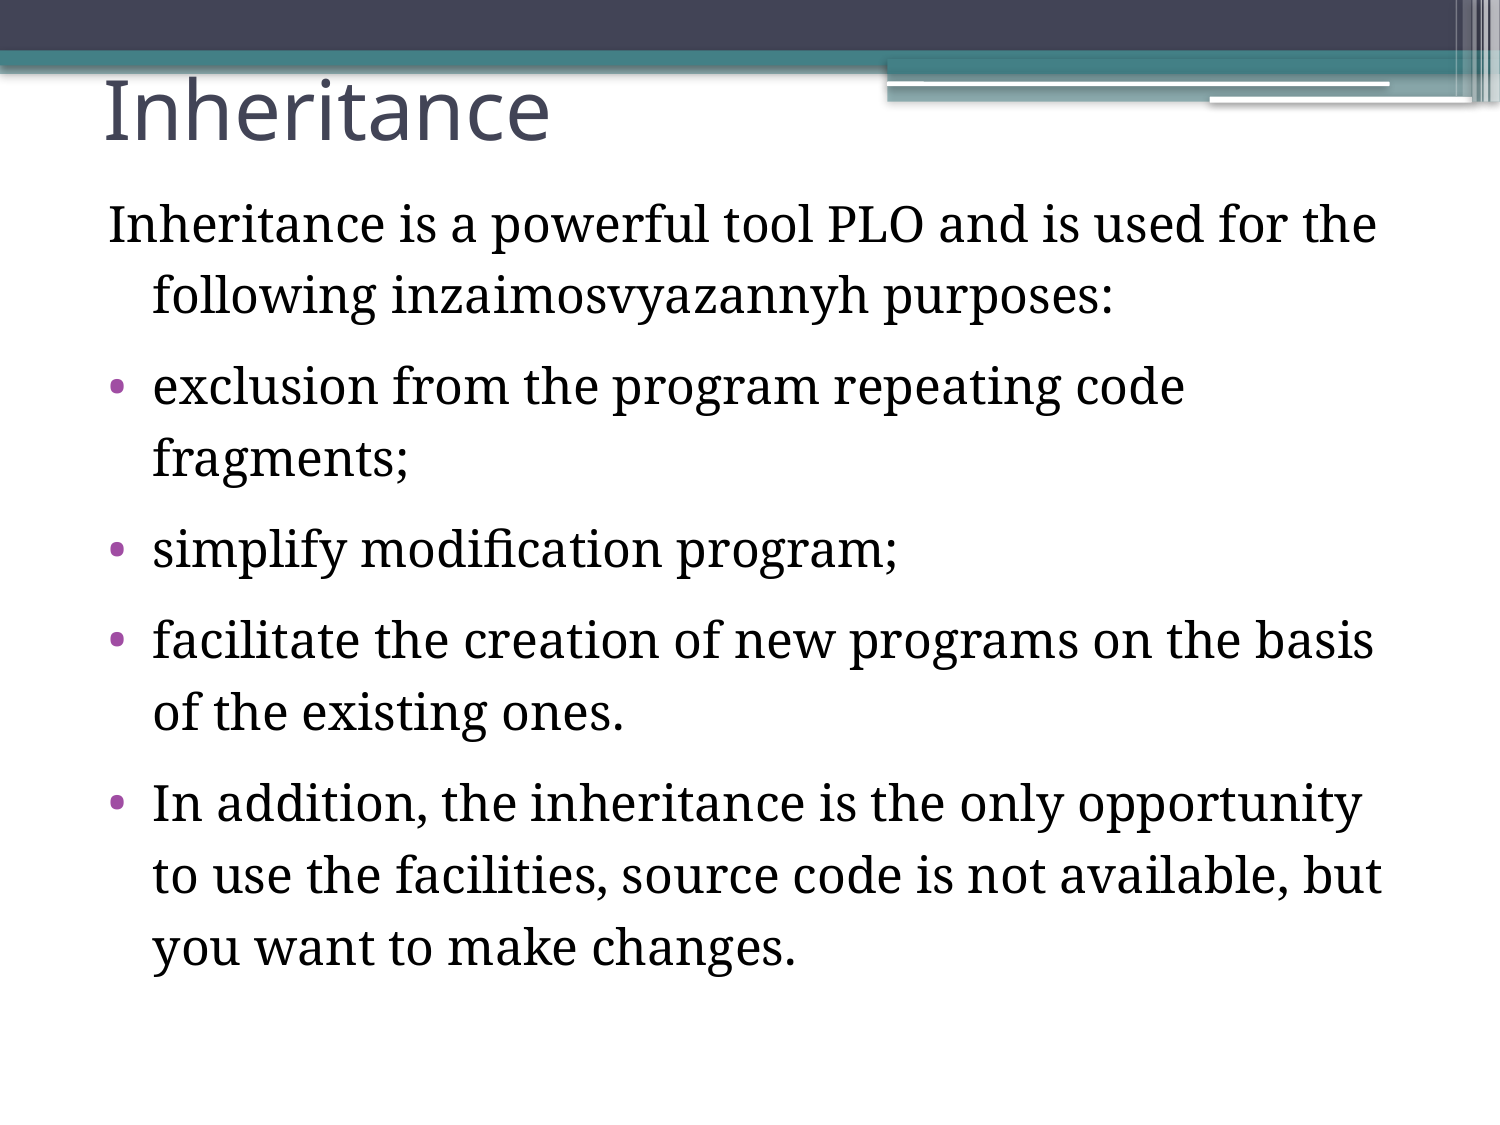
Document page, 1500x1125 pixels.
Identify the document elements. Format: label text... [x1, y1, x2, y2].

title Inheritance [88, 19, 1439, 195]
list Inheritance is a powerful tool PLO and is used for the following inzaimosvyazannyh purposes: exclusion from the program repeating code fragments; simplify modification program; facilitate the creation of new programs on the basis of the existing ones. In addition, the inheritance is the only opportunity to use the facilities, source code is not available, but you want to make changes. [64, 172, 1436, 1059]
